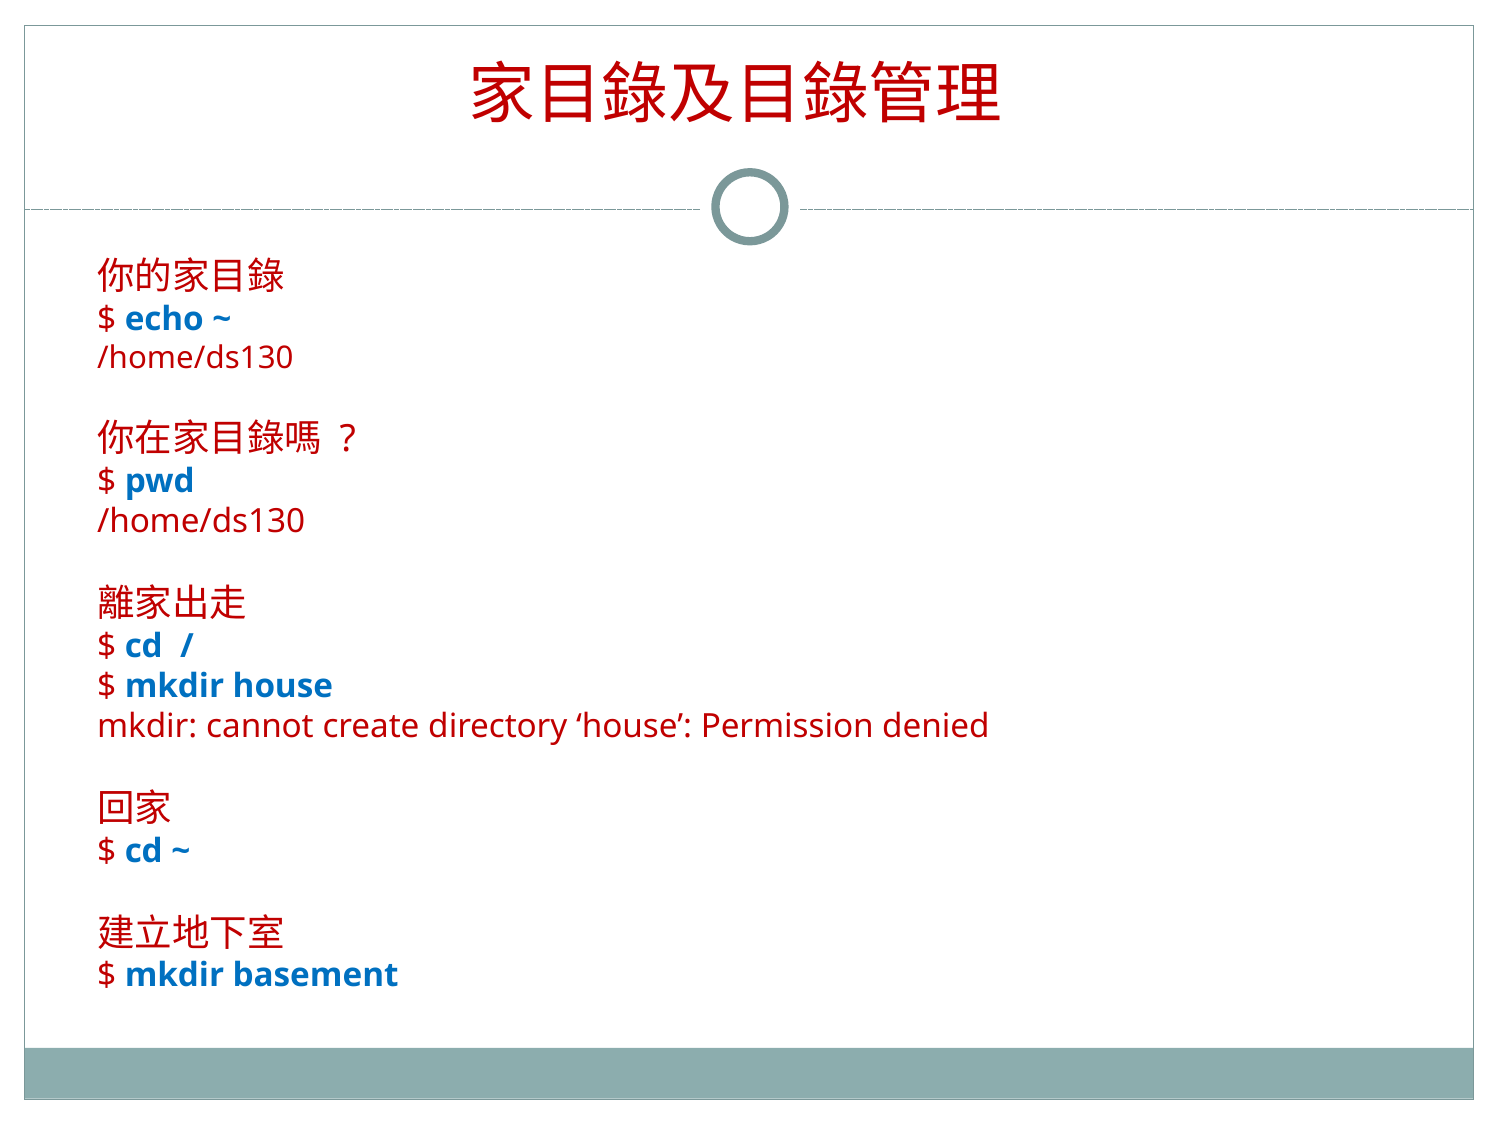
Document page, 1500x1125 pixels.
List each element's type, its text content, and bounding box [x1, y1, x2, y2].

title 家目錄及目錄管理 [135, 0, 1351, 139]
text_box 你的家目錄 $ echo ~ /home/ds130 你在家目錄嗎 ? $ pwd /home/ds130 離家出走 $ cd / $ mkdir house mkdir: cannot create directory ‘house’: Permission denied 回家 $ cd ~ 建立地下室 $ mkdir basement [89, 244, 1340, 1041]
